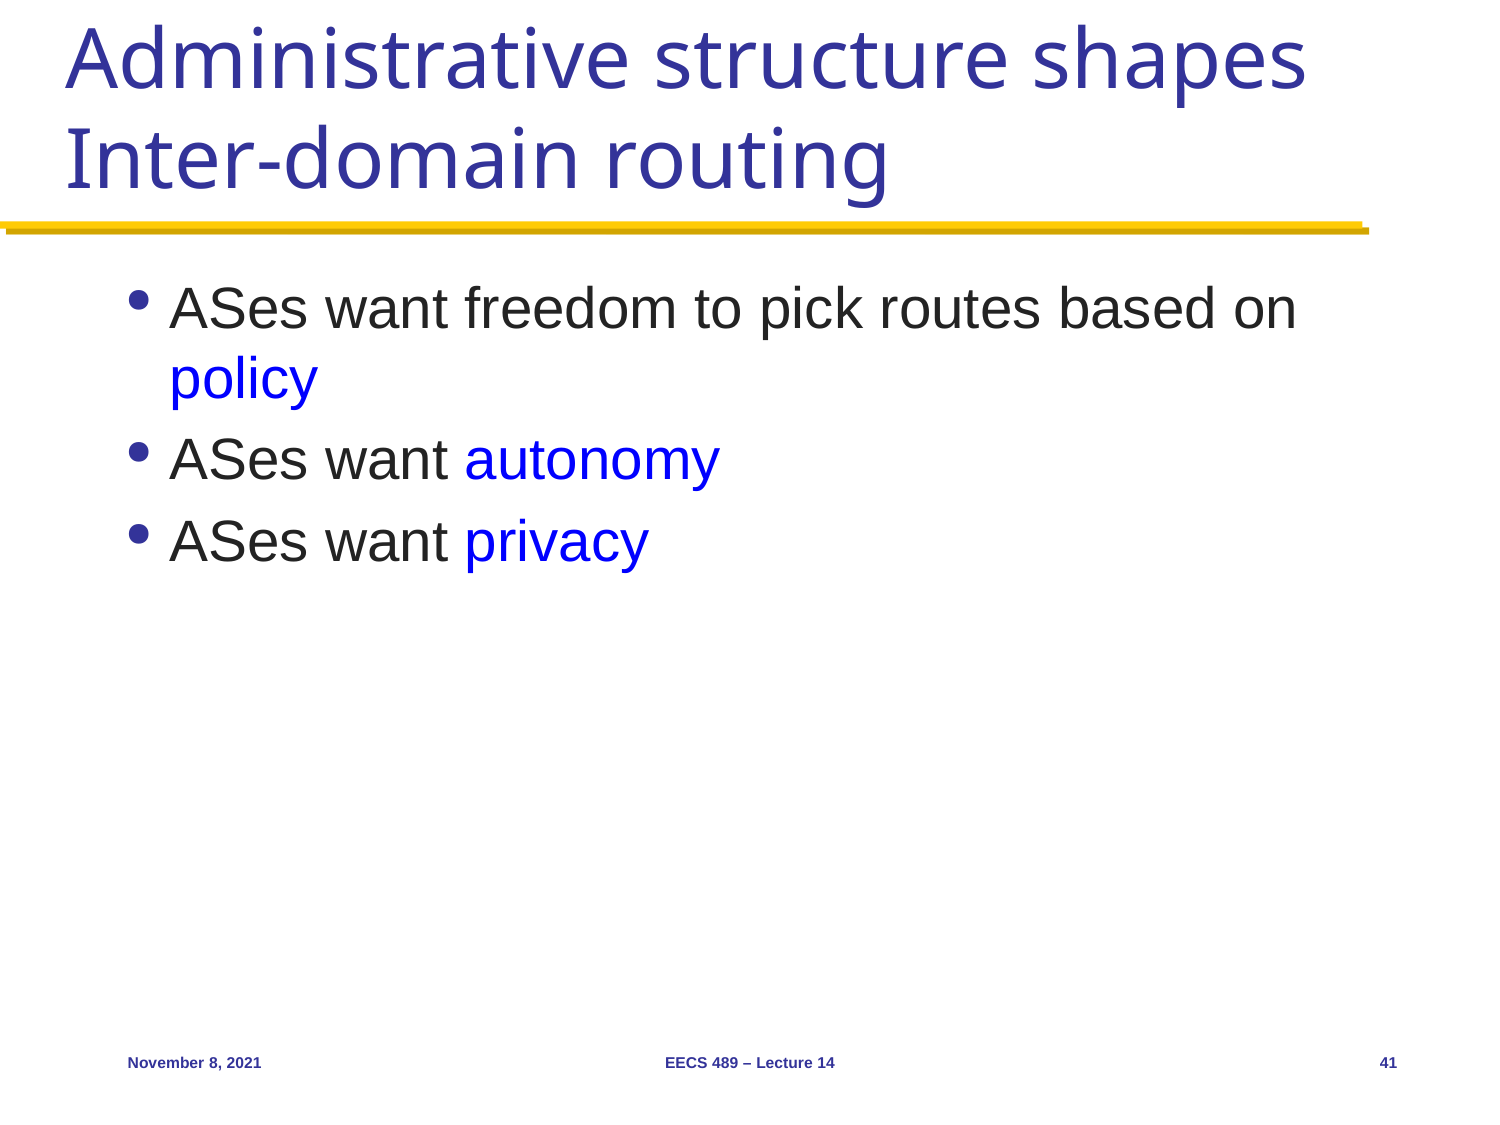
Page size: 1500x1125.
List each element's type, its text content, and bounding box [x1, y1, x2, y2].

slide_number 41 [1312, 1024, 1413, 1101]
footer EECS 489 – Lecture 14 [512, 1024, 988, 1101]
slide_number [112, 1024, 426, 1101]
list ASes want freedom to pick routes based on policy ASes want autonomy ASes want privacy [112, 262, 1413, 988]
title Administrative structure shapes Inter-domain routing [49, 24, 1451, 213]
